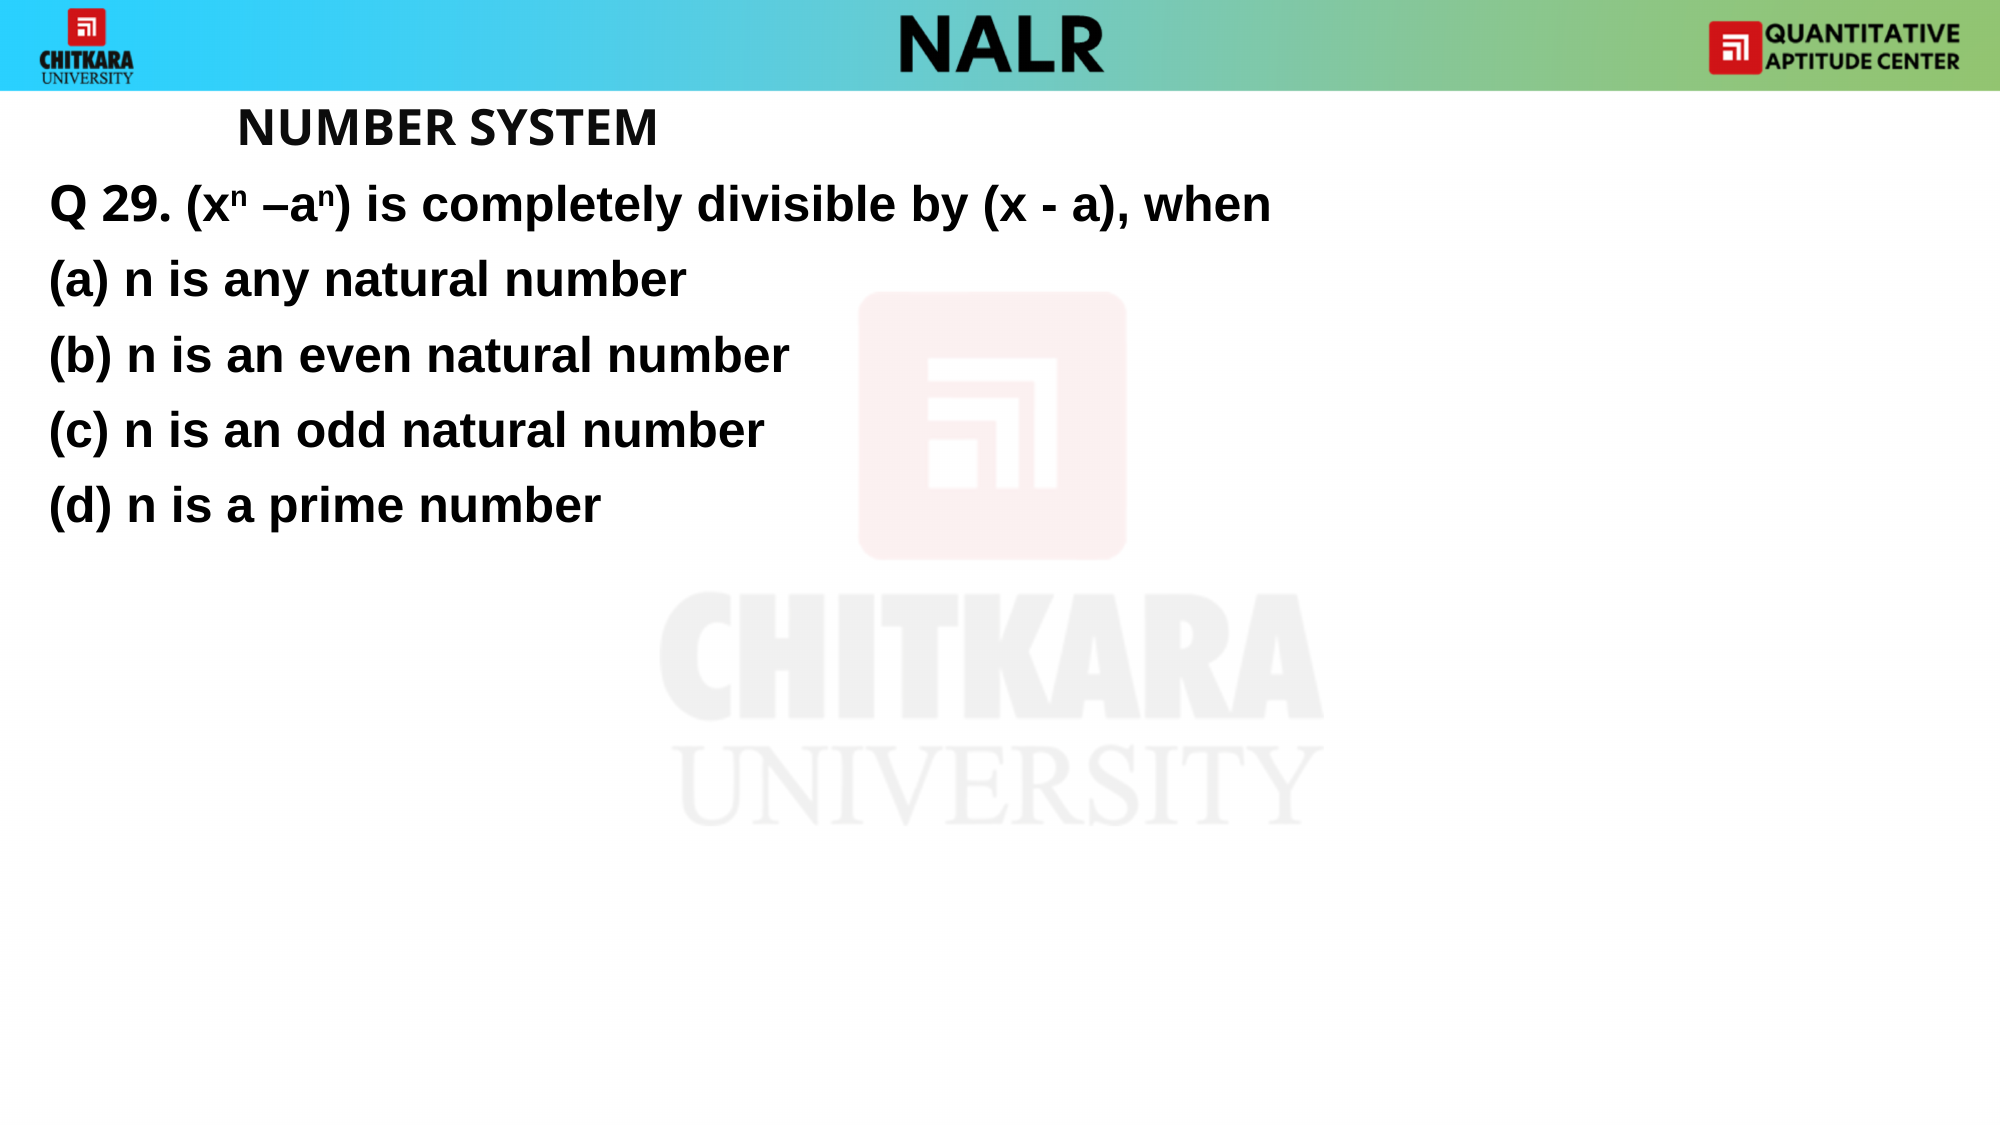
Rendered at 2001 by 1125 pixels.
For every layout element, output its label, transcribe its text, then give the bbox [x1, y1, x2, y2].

text_box NUMBER SYSTEM Q 29. (xn –an) is completely divisible by (x - a), when n is any natural number (b) n is an even natural number (c) n is an odd natural number (d) n is a prime number [33, 95, 1959, 1053]
picture [0, 0, 2000, 1125]
title [41, 31, 1959, 95]
